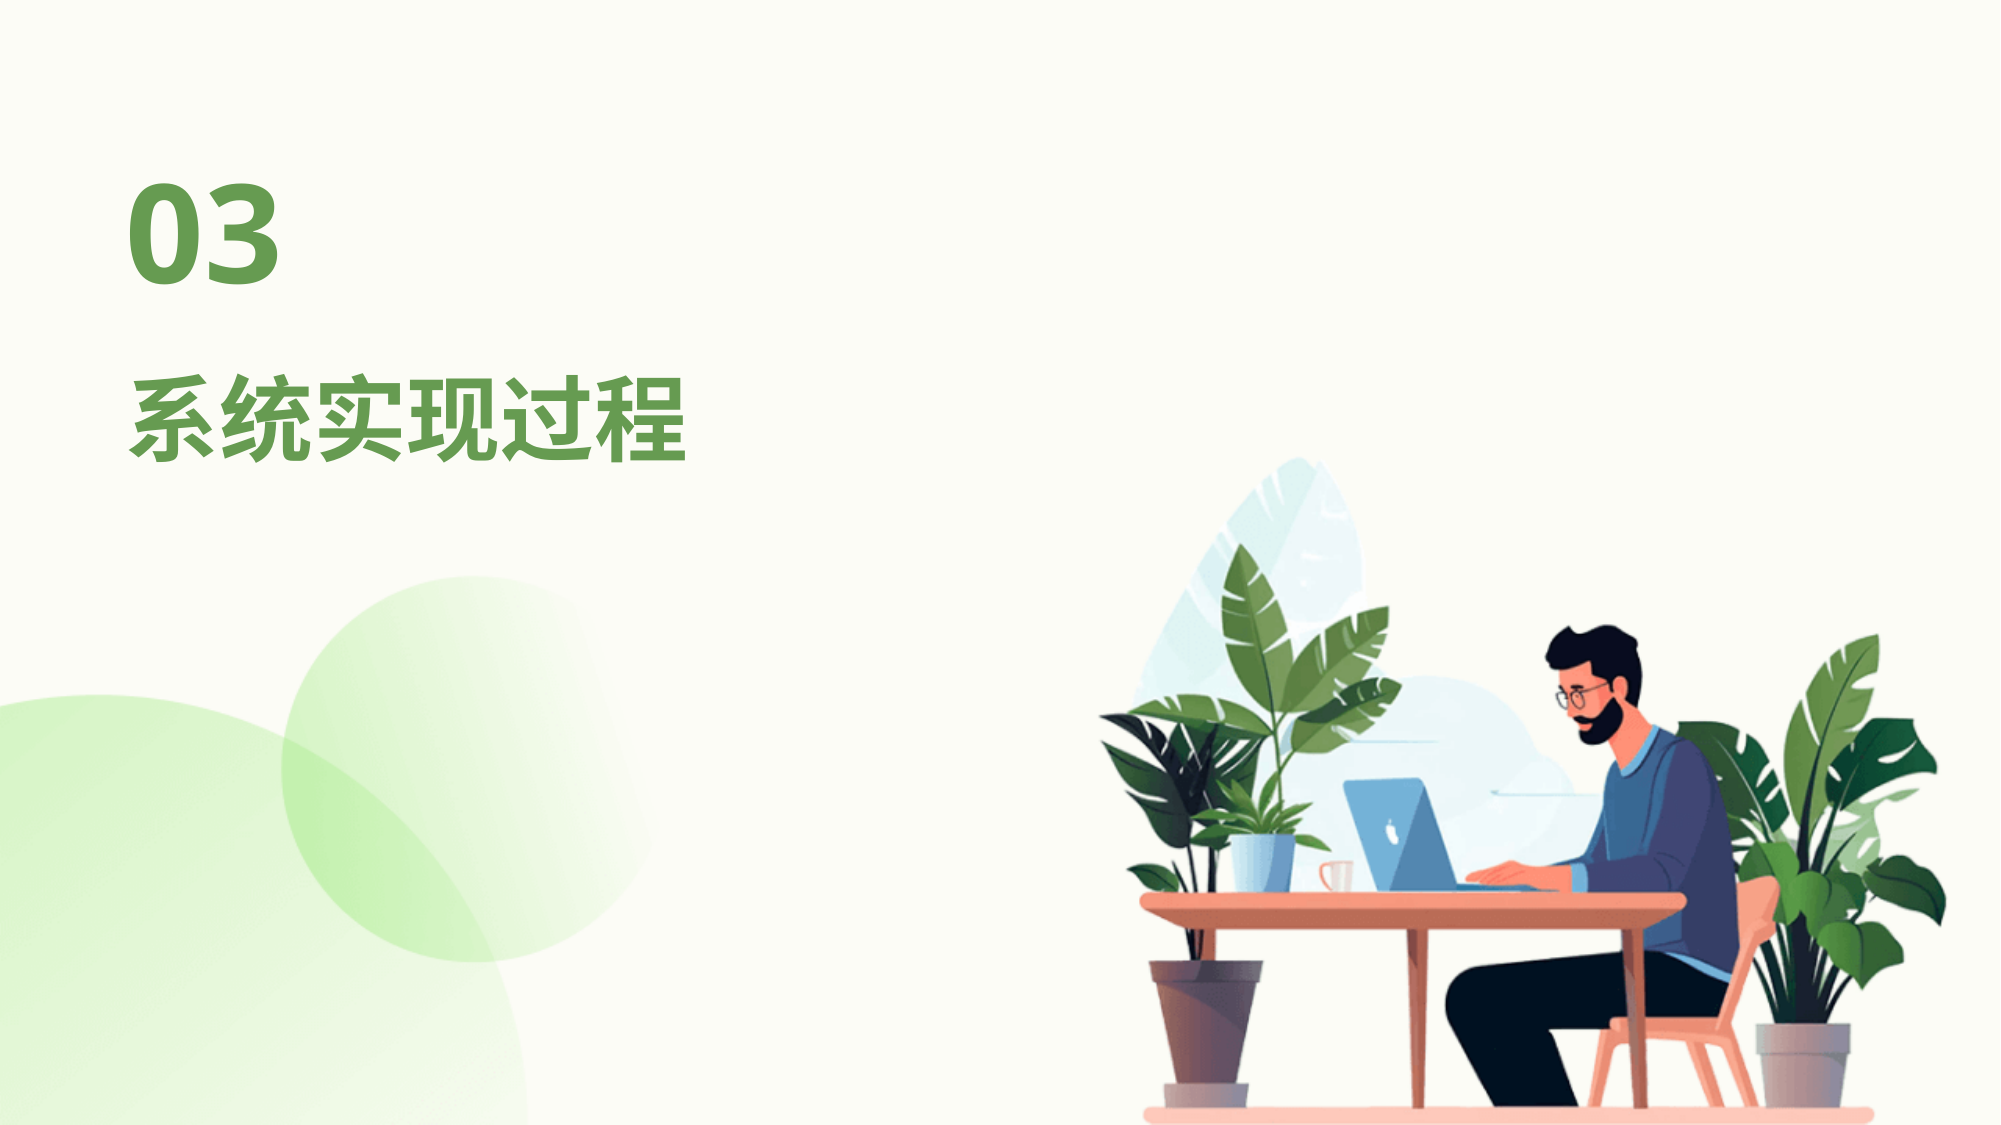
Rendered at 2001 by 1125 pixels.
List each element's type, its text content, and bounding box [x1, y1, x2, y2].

text_box 系统实现过程 [106, 328, 1827, 624]
text_box 03 [106, 103, 1089, 321]
picture [0, 0, 2001, 1125]
